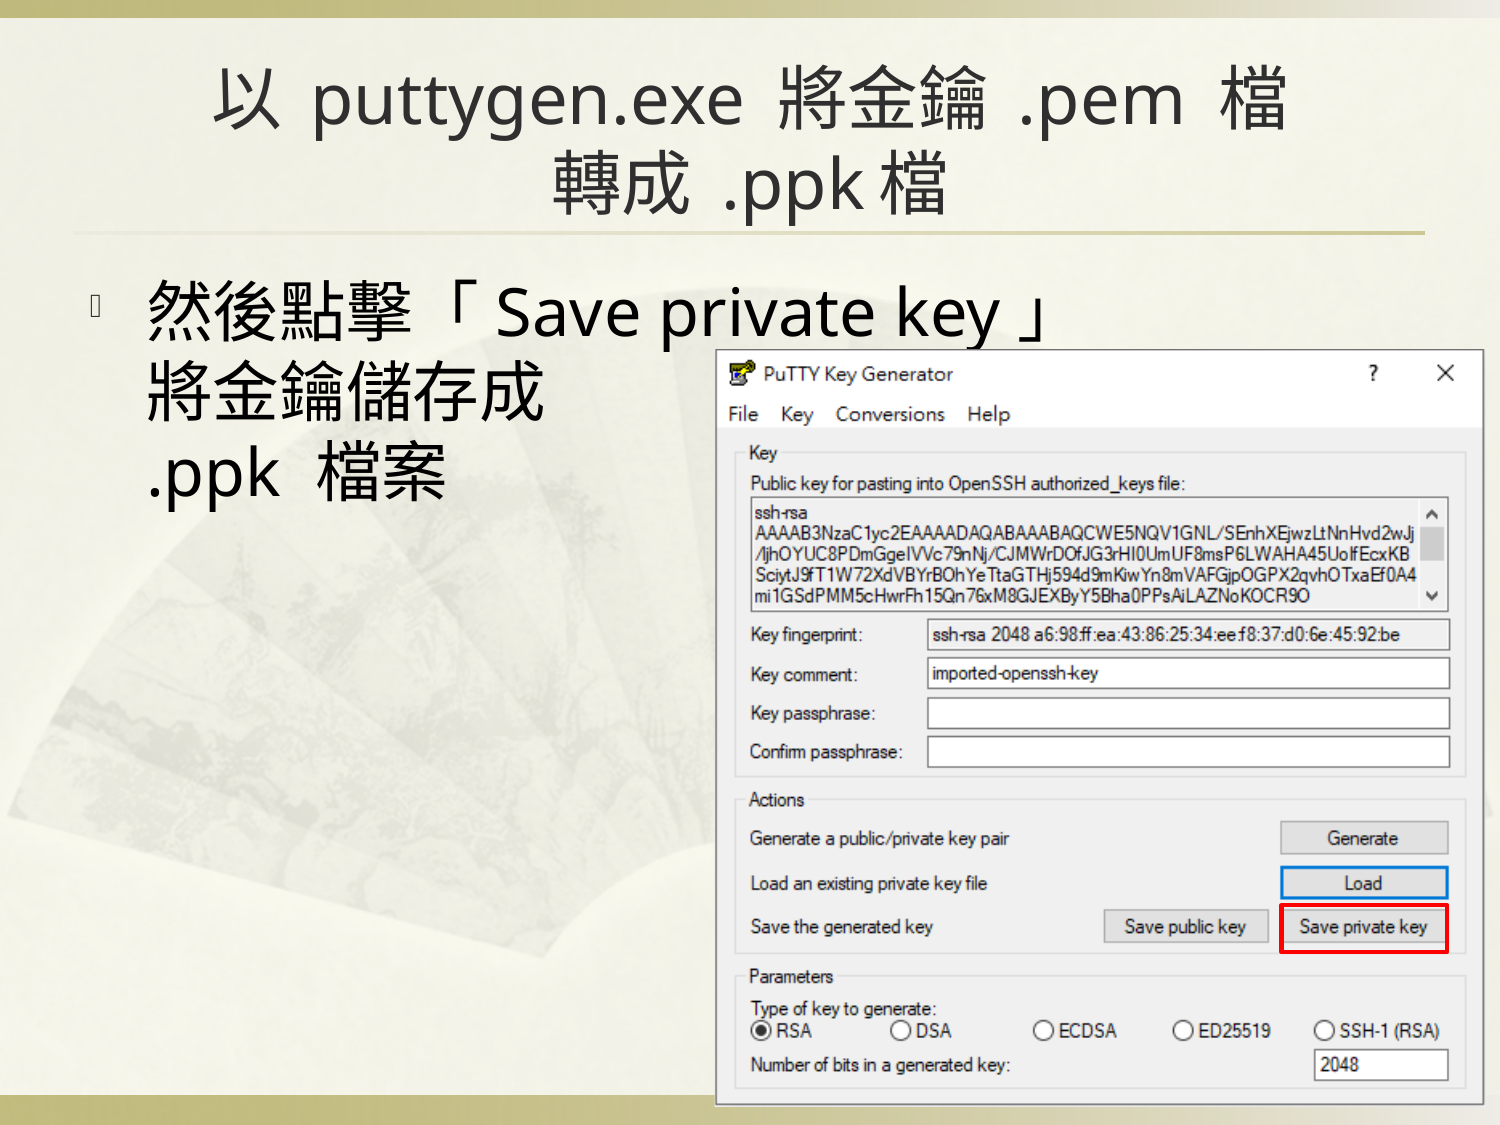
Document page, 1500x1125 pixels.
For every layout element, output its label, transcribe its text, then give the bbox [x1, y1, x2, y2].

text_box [713, 349, 1486, 1108]
title 以 puttygen.exe 將金鑰 .pem 檔 轉成 .ppk檔 [75, 45, 1425, 233]
list 然後點擊「Save private key」 將金鑰儲存成 .ppk 檔案 [75, 262, 1425, 1032]
